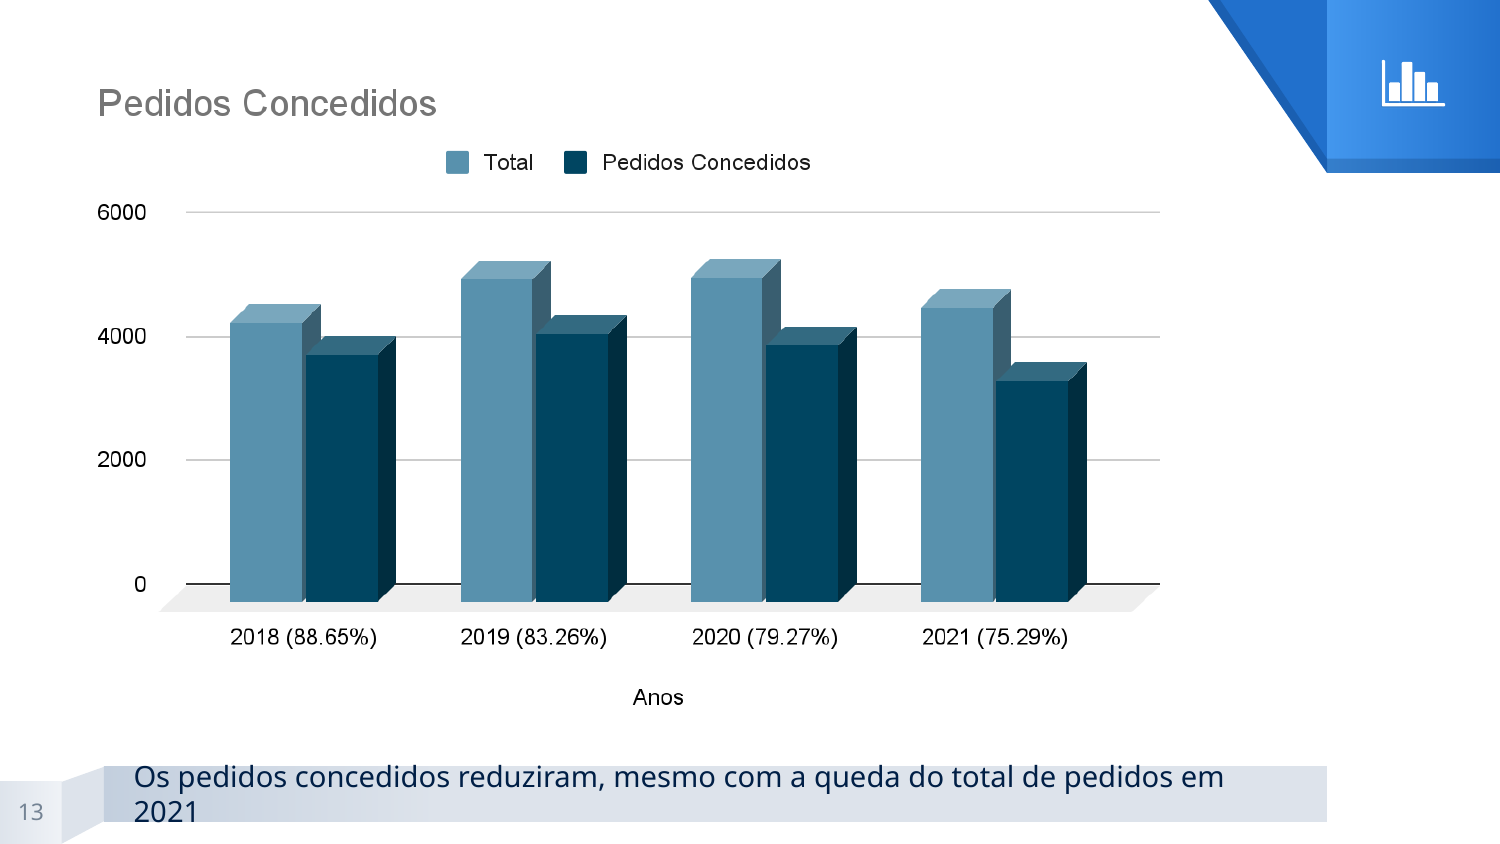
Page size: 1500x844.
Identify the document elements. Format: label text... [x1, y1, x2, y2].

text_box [1381, 59, 1446, 107]
slide_number ‹#› [0, 781, 63, 844]
list Os pedidos concedidos reduziram, mesmo com a queda do total de pedidos em 2021 [133, 766, 1299, 821]
picture [62, 45, 1194, 745]
